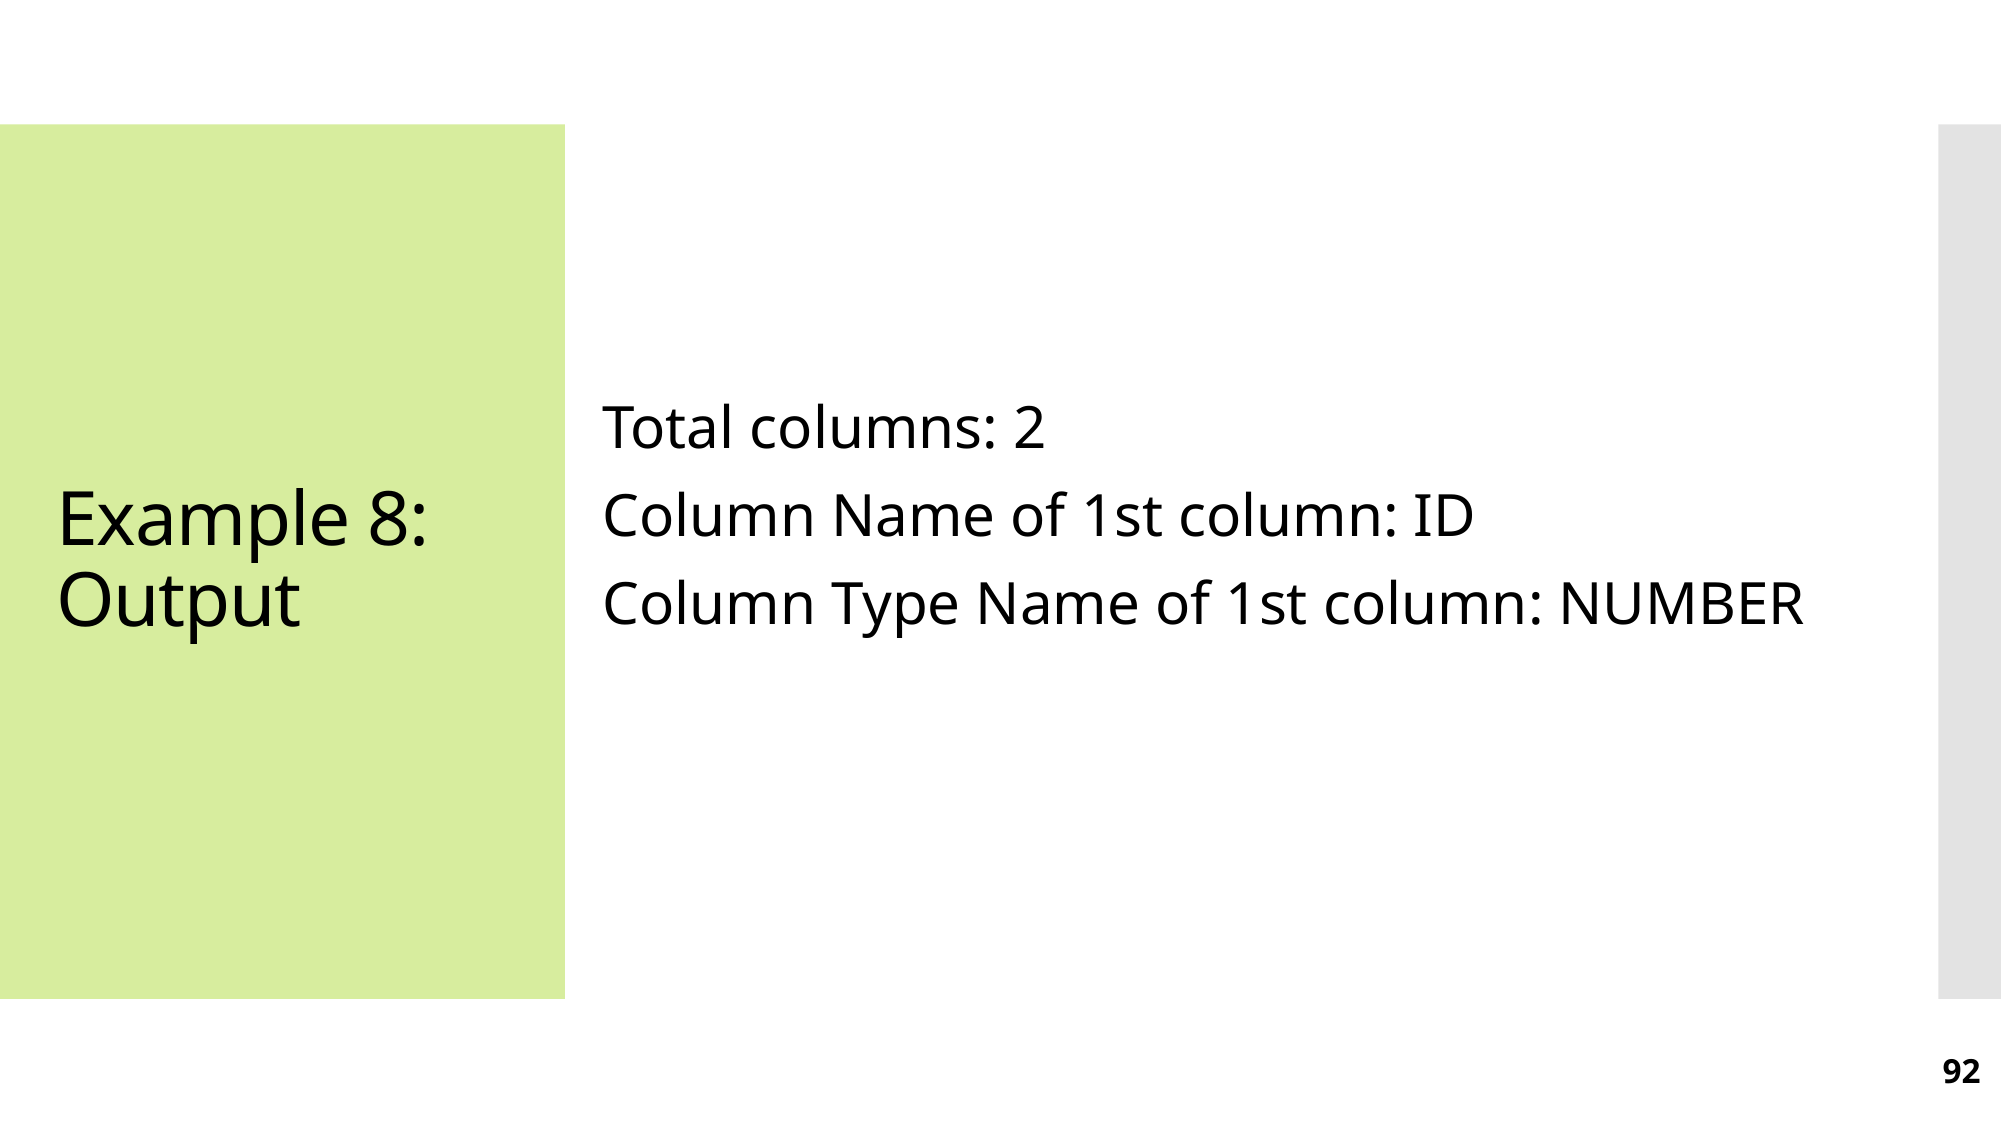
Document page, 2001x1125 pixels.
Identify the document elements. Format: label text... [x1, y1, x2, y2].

list Total columns: 2 Column Name of 1st column: ID Column Type Name of 1st column: NUMBER [587, 141, 1939, 982]
slide_number 92 [1744, 1042, 1996, 1103]
title Example 8: Output [41, 184, 565, 940]
